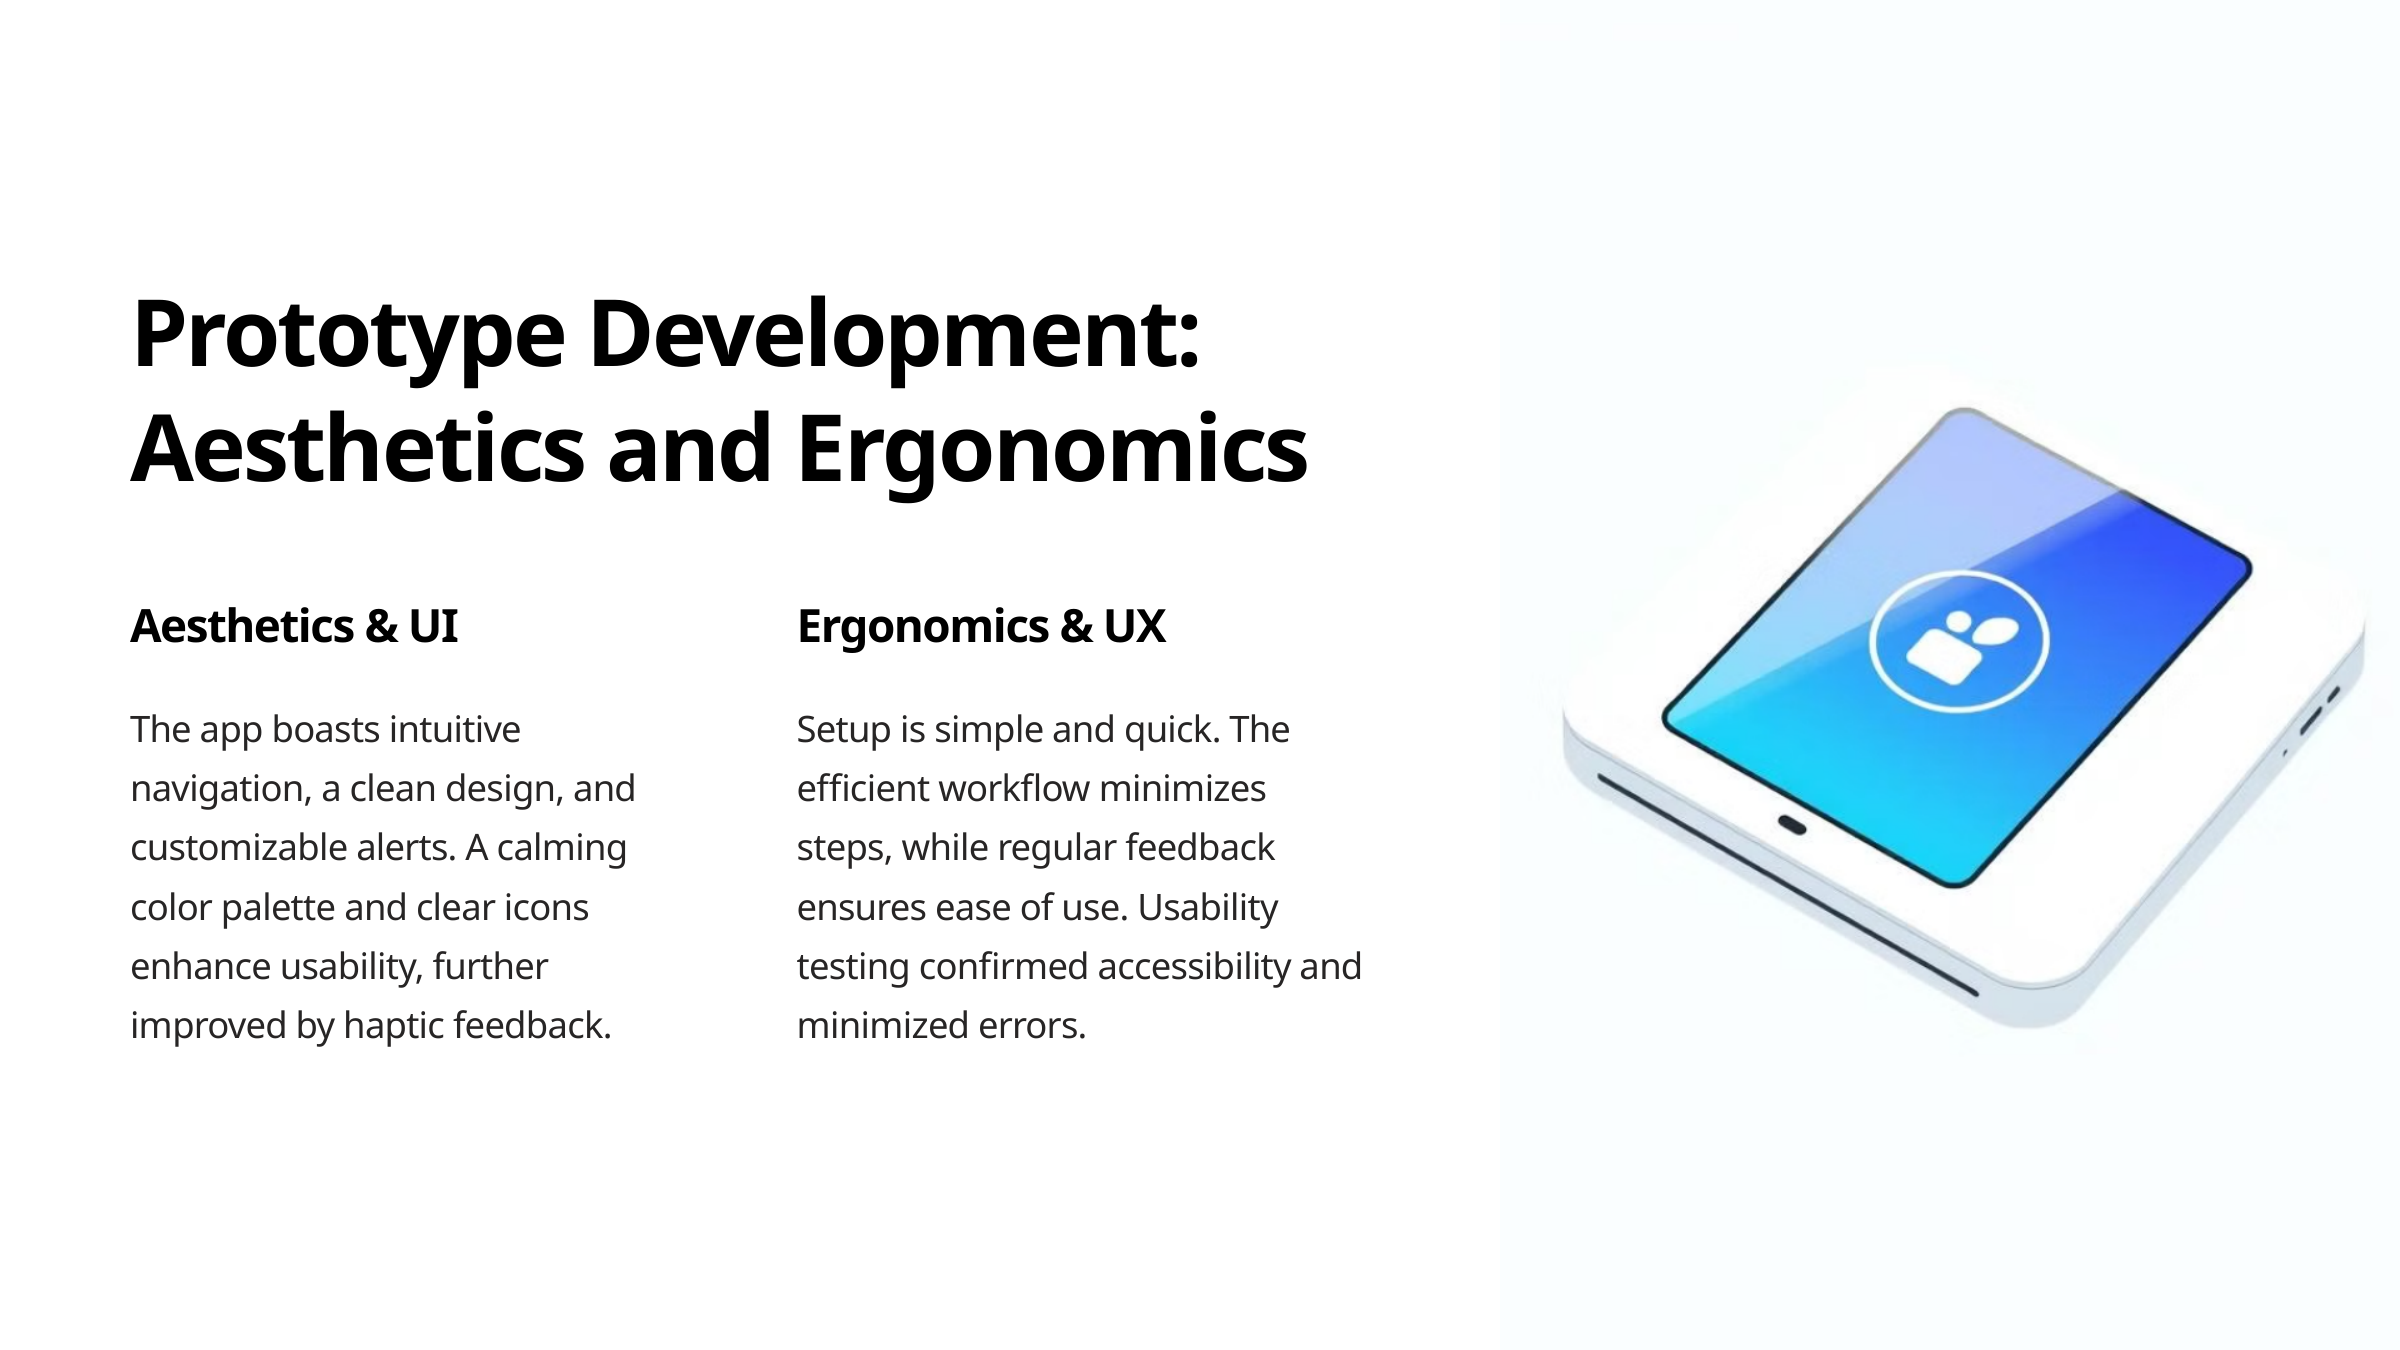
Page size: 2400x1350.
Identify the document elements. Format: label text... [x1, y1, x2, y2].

text_box Setup is simple and quick. The efficient workflow minimizes steps, while regular feedback ensures ease of use. Usability testing confirmed accessibility and minimized errors. [796, 690, 1371, 1048]
text_box Ergonomics & UX [796, 594, 1262, 653]
text_box The app boasts intuitive navigation, a clean design, and customizable alerts. A calming color palette and clear icons enhance usability, further improved by haptic feedback. [130, 690, 705, 1048]
text_box Aesthetics & UI [130, 594, 596, 653]
picture [1499, 0, 2400, 1350]
text_box Prototype Development: Aesthetics and Ergonomics [130, 269, 1370, 502]
